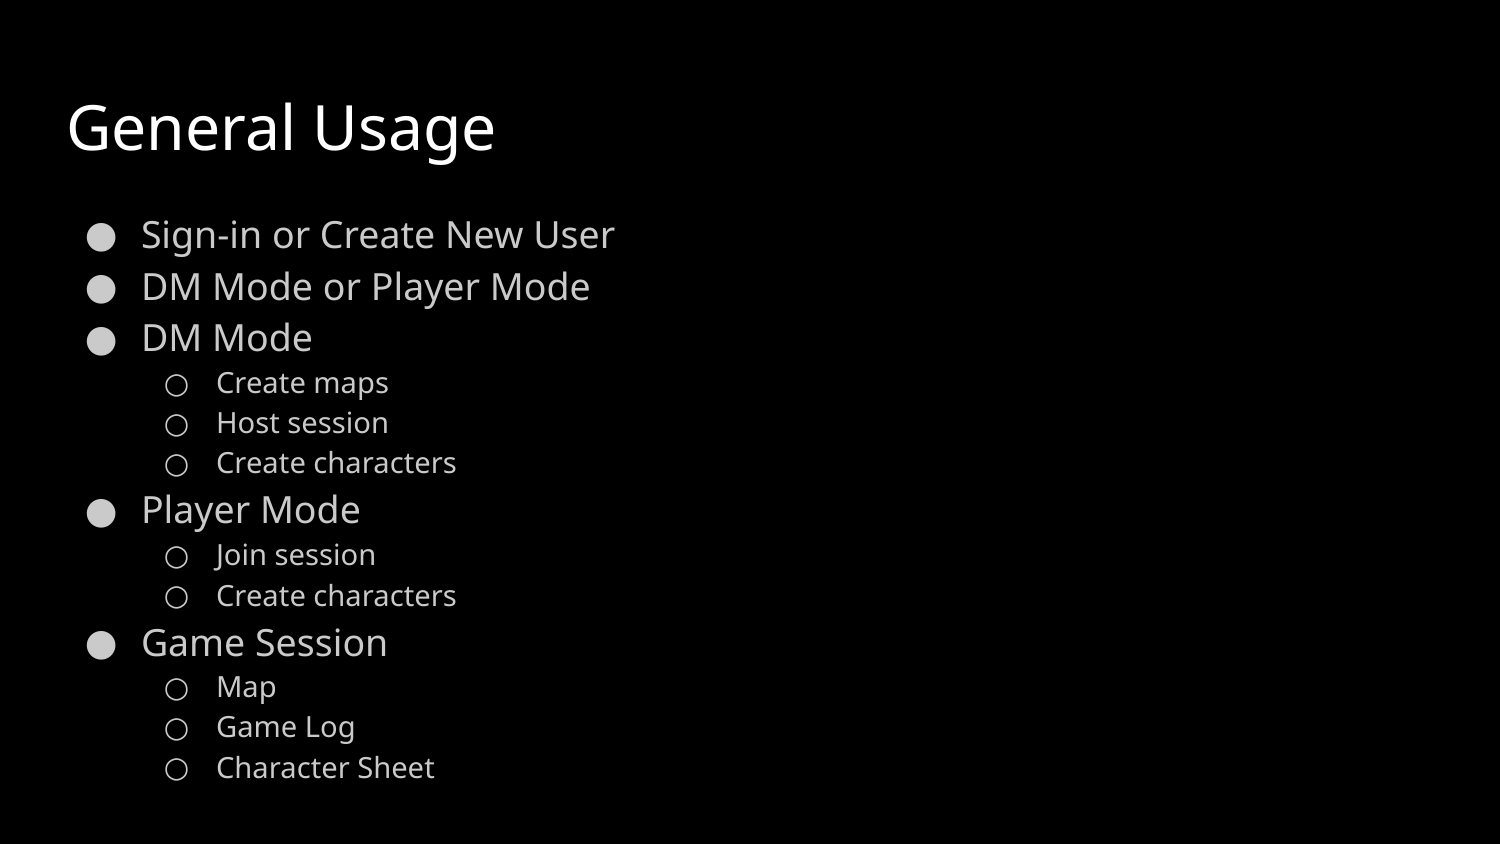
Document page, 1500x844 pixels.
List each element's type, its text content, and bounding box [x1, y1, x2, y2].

title General Usage [51, 72, 1449, 167]
list Sign-in or Create New User DM Mode or Player Mode DM Mode Create maps Host session Create characters Player Mode Join session Create characters Game Session Map Game Log Character Sheet [51, 189, 1449, 750]
